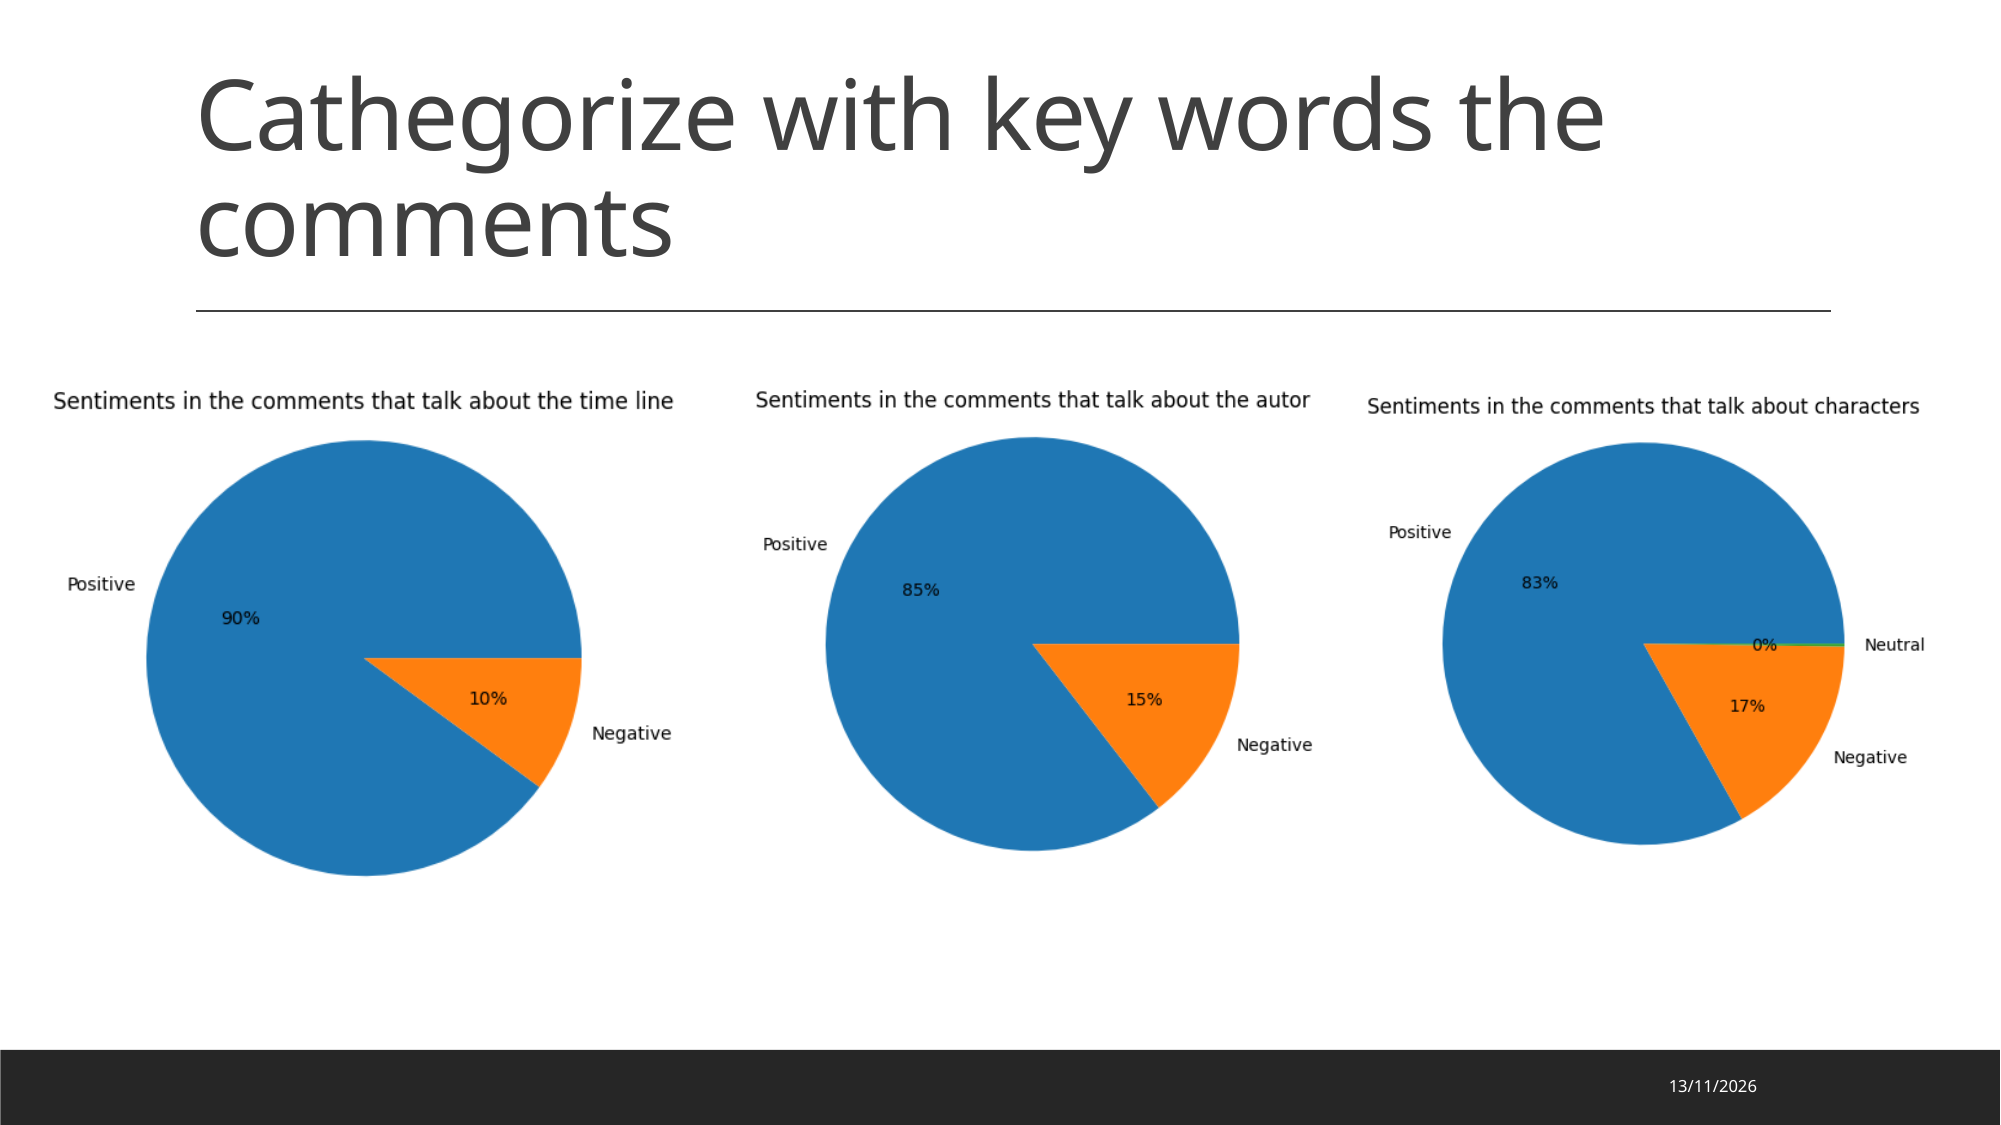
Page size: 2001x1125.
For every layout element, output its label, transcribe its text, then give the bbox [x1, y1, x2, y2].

picture [715, 378, 1952, 884]
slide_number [1348, 1057, 1773, 1118]
picture [29, 378, 698, 912]
title Cathegorize with key words the comments [180, 47, 1830, 285]
